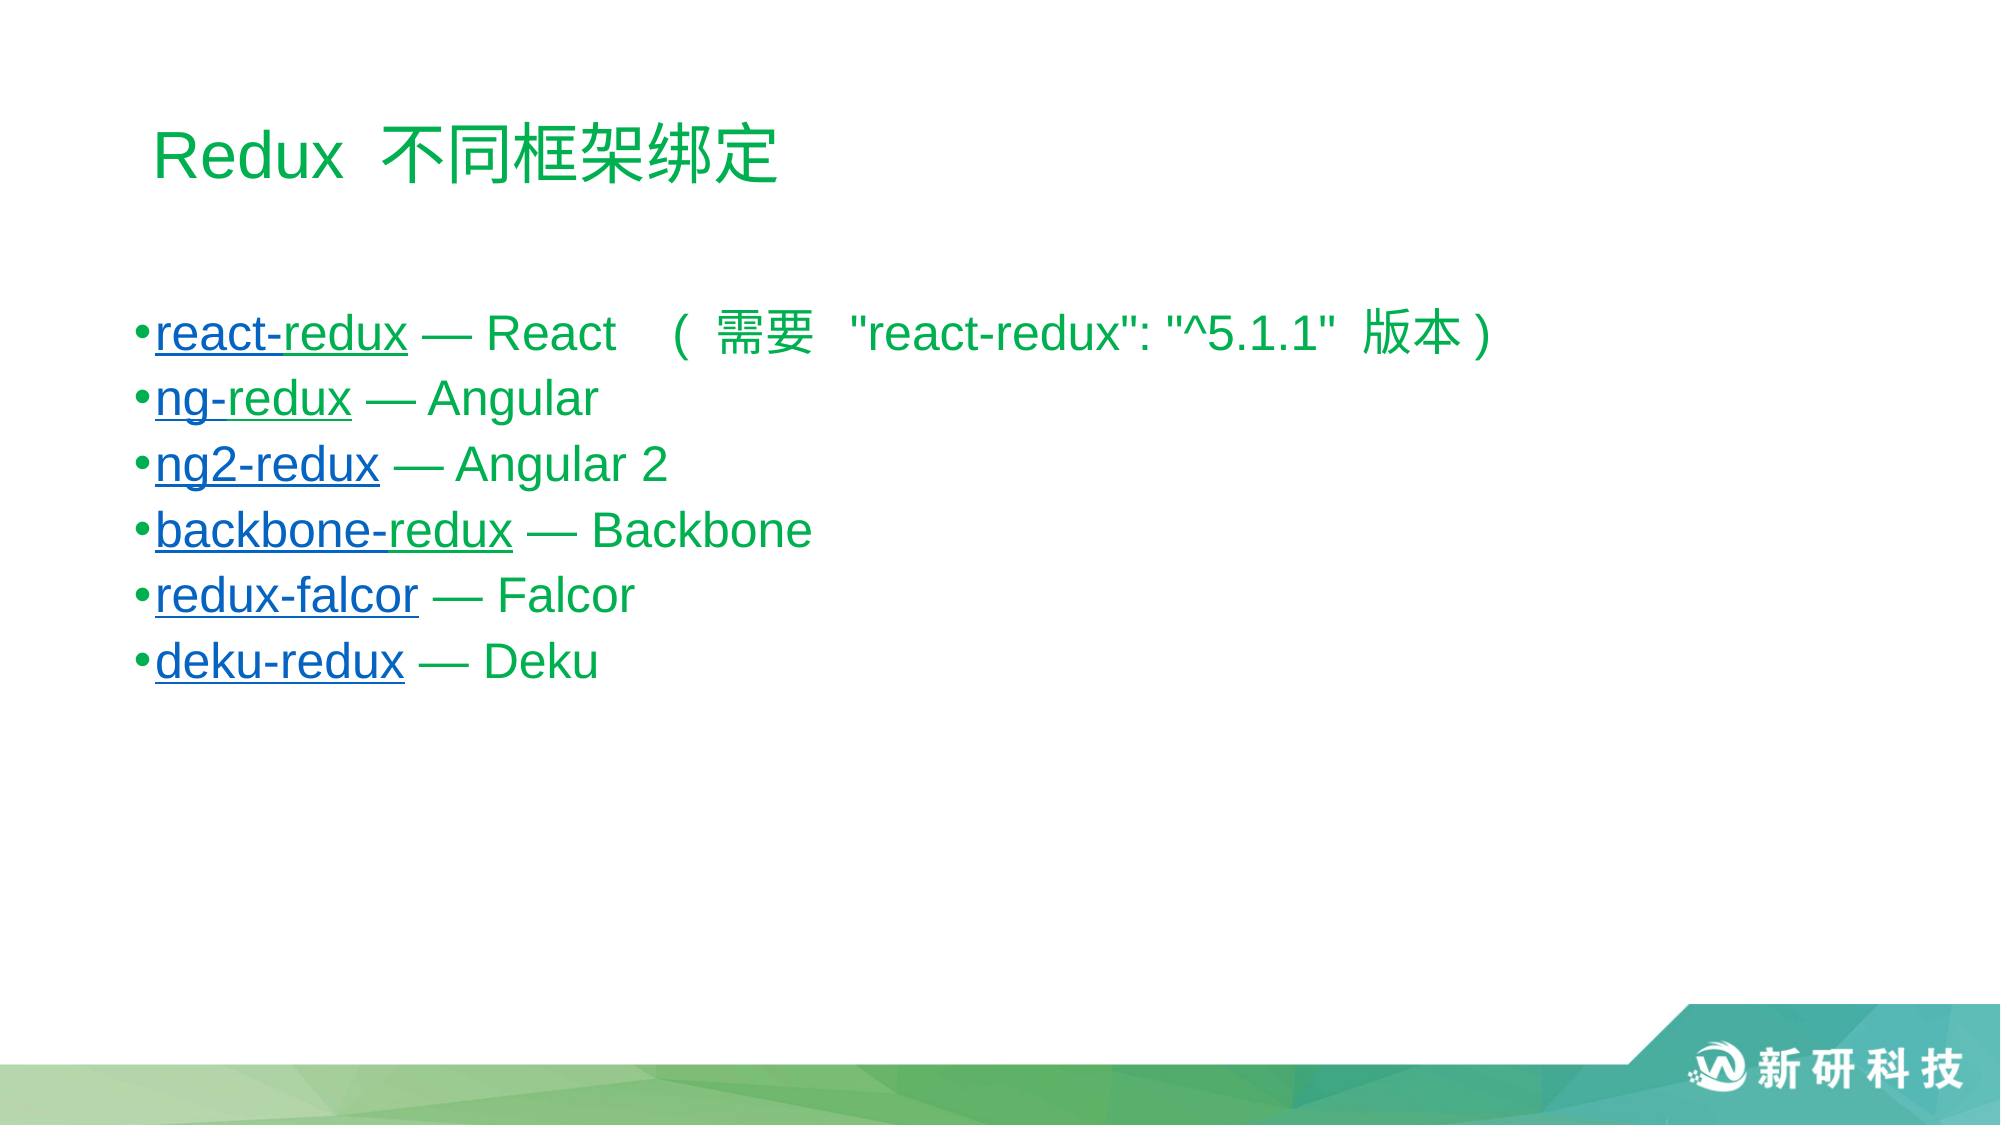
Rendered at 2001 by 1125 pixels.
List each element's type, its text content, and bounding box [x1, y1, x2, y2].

picture [0, 0, 2001, 1125]
list react-redux — React ( 需要 "react-redux": "^5.1.1" 版本) ng-redux — Angular ng2-redux — Angular 2 backbone-redux — Backbone redux-falcor — Falcor deku-redux — Deku [119, 299, 1885, 1014]
title Redux 不同框架绑定 [137, 113, 1863, 212]
